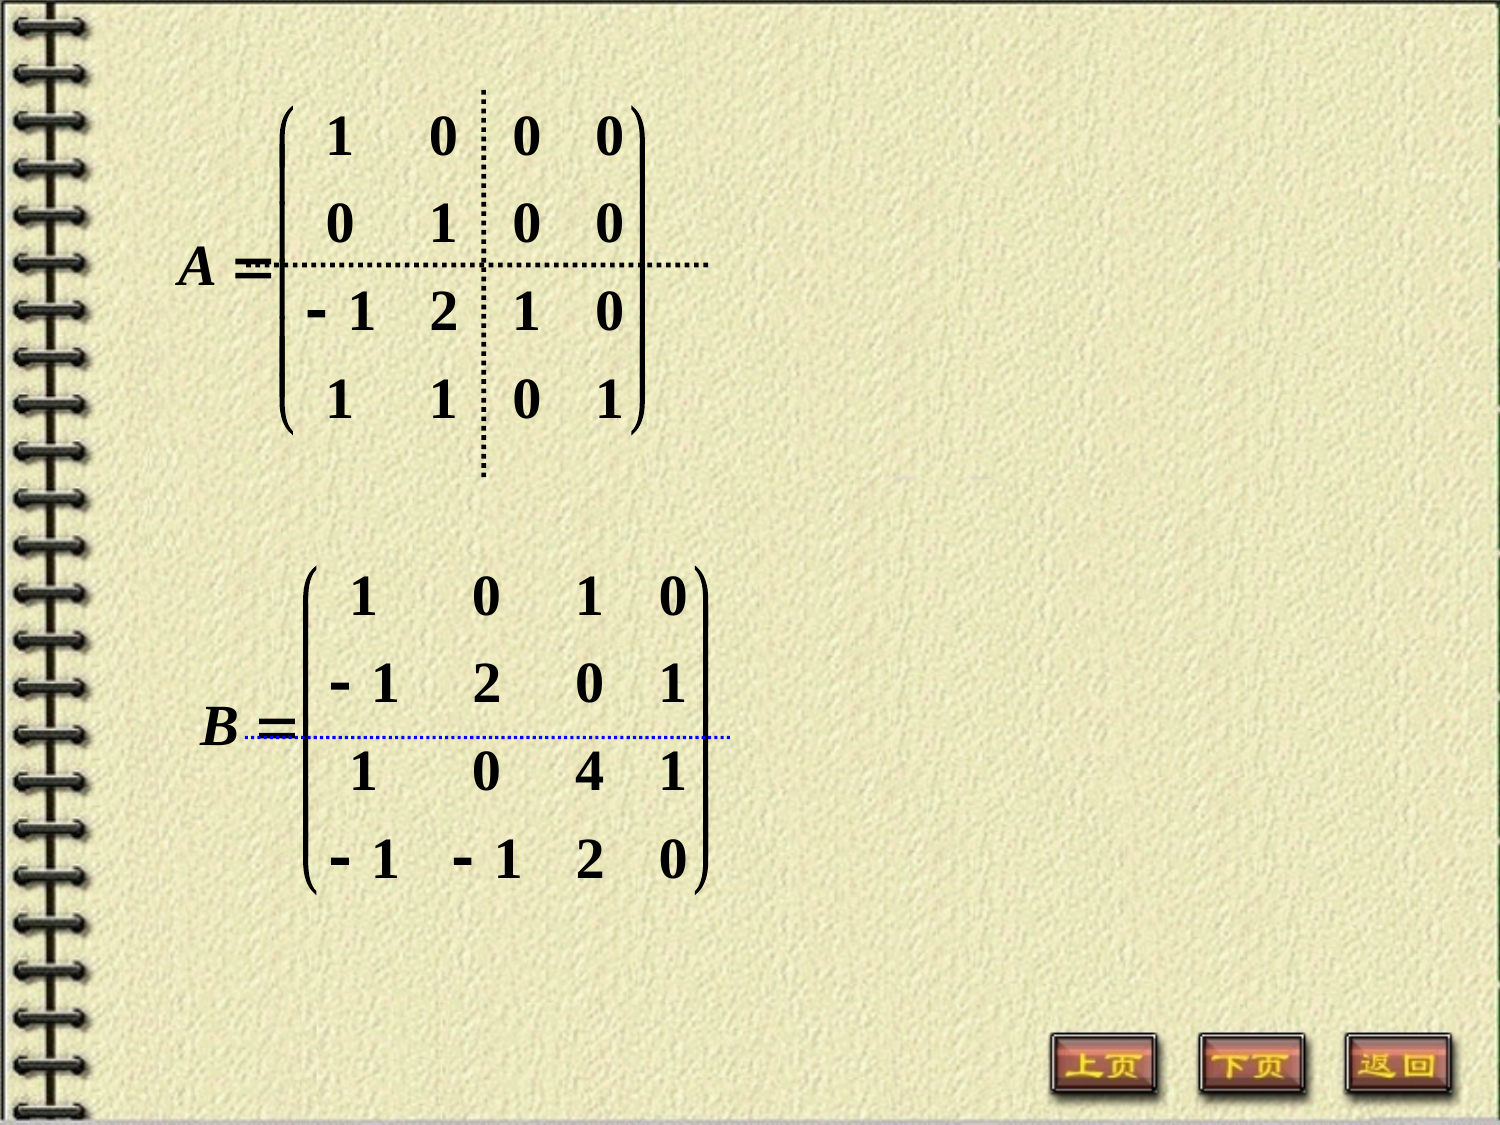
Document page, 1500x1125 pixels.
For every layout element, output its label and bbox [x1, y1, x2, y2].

text_box [170, 89, 709, 478]
picture [0, 0, 1500, 1125]
text_box [194, 562, 720, 899]
